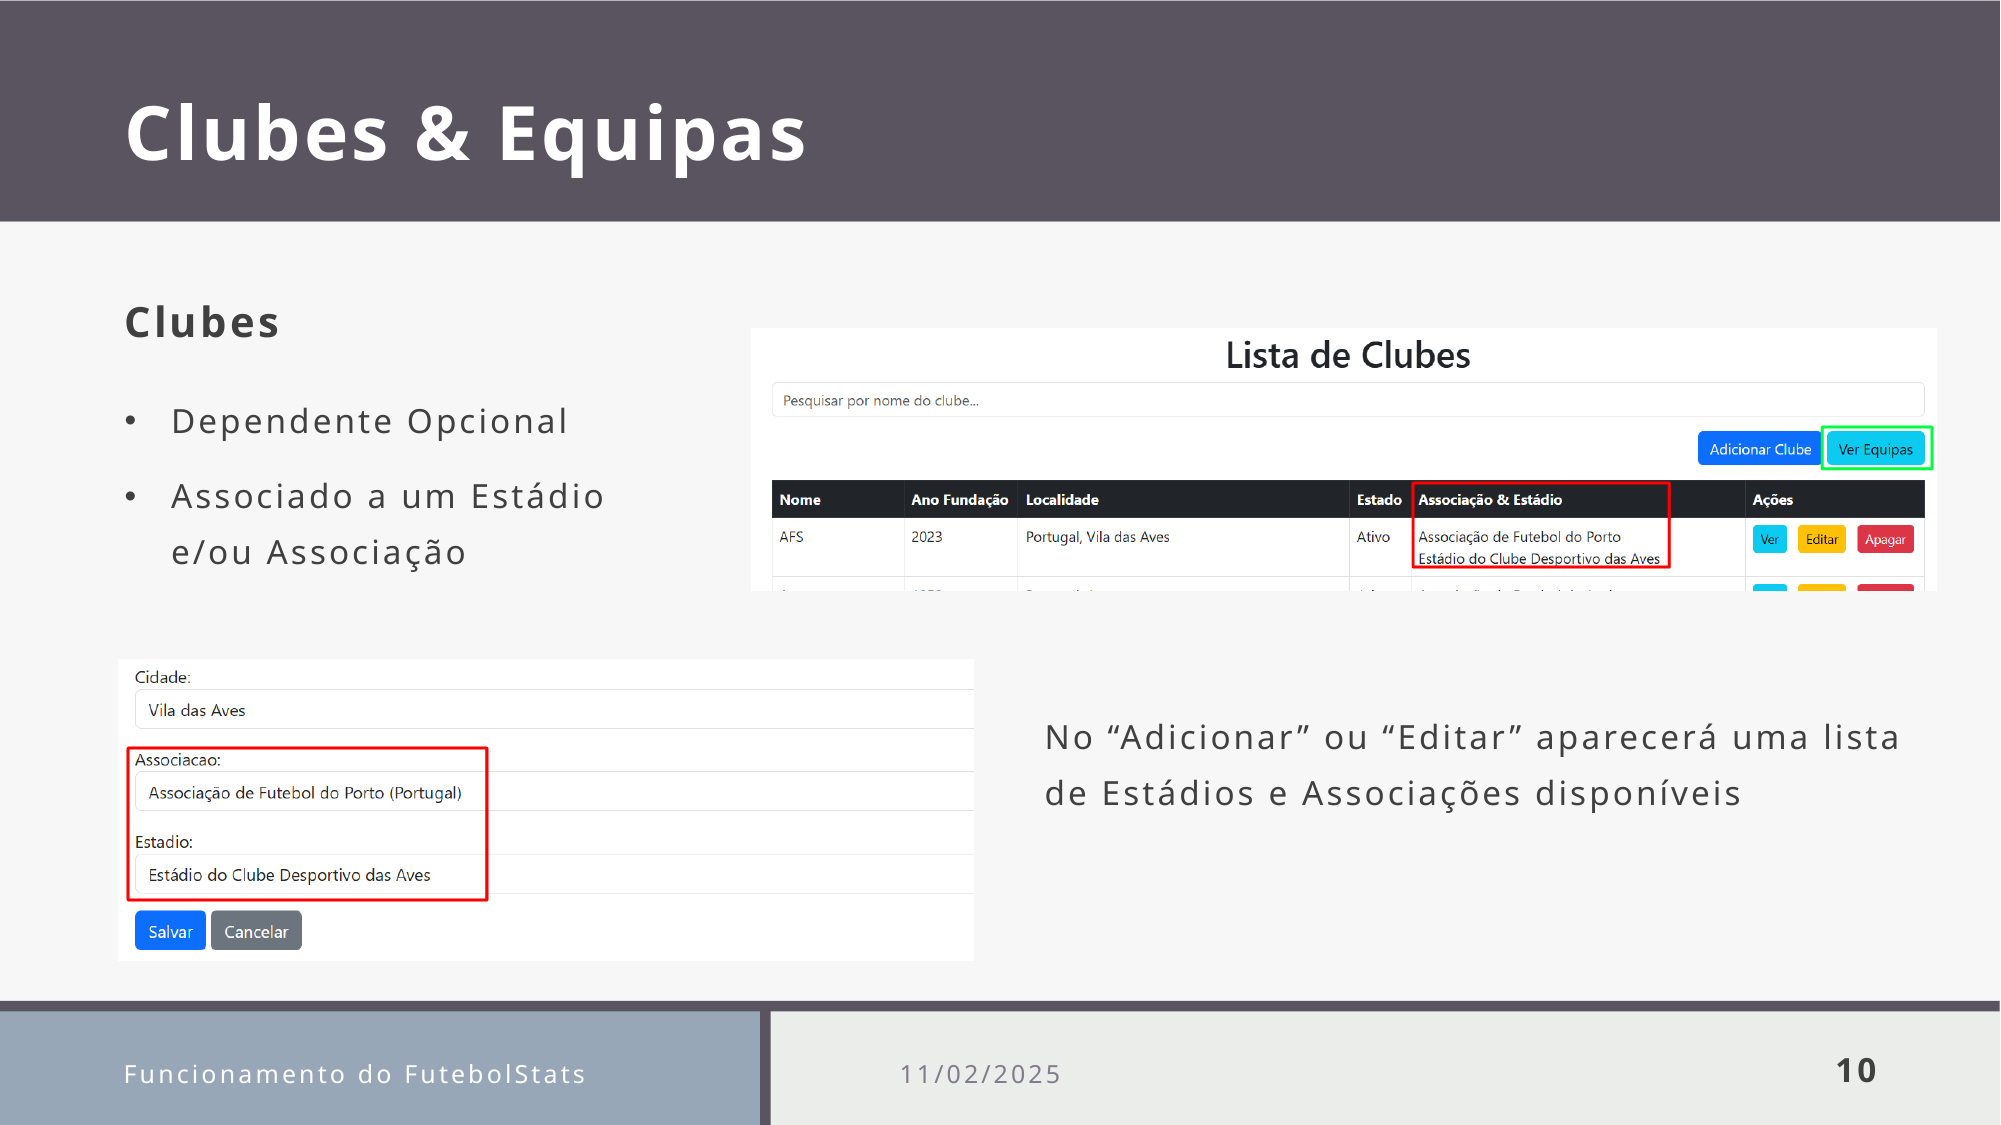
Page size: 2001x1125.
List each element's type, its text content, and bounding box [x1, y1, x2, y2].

title Clubes & Equipas [106, 29, 1895, 184]
text_box No “Adicionar” ou “Editar” aparecerá uma lista de Estádios e Associações disponíveis [1026, 682, 1923, 943]
list Dependente Opcional Associado a um Estádio e/ou Associação [106, 366, 709, 628]
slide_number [881, 1035, 1442, 1110]
slide_number 10 [1733, 1035, 1895, 1110]
footer Funcionamento do FutebolStats [105, 1035, 668, 1110]
picture [117, 659, 974, 961]
picture [751, 328, 1937, 591]
list Clubes [106, 257, 684, 335]
